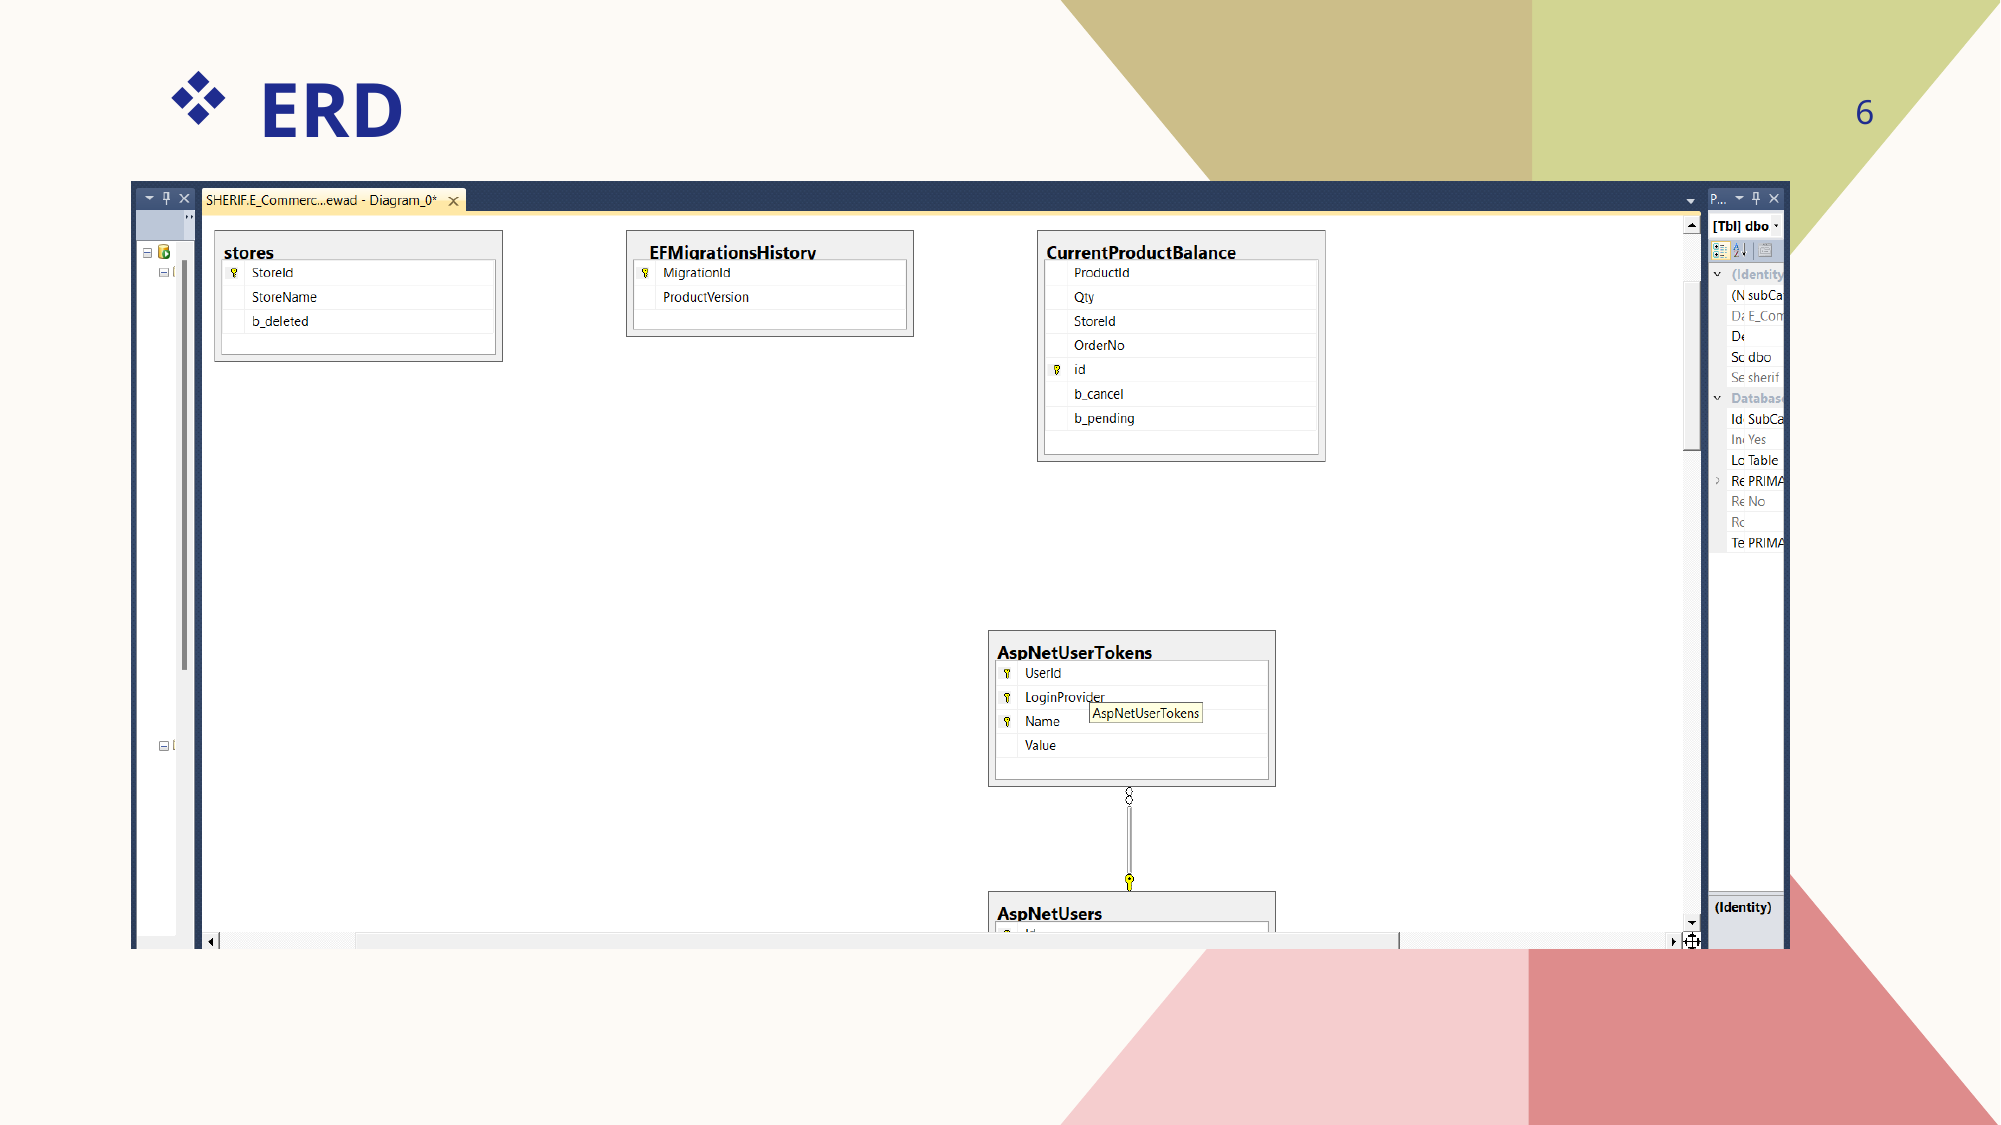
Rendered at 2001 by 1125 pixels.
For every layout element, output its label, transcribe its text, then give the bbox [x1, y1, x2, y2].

picture [131, 181, 1790, 949]
title erd [150, 47, 480, 153]
slide_number 6 [1699, 75, 1875, 153]
